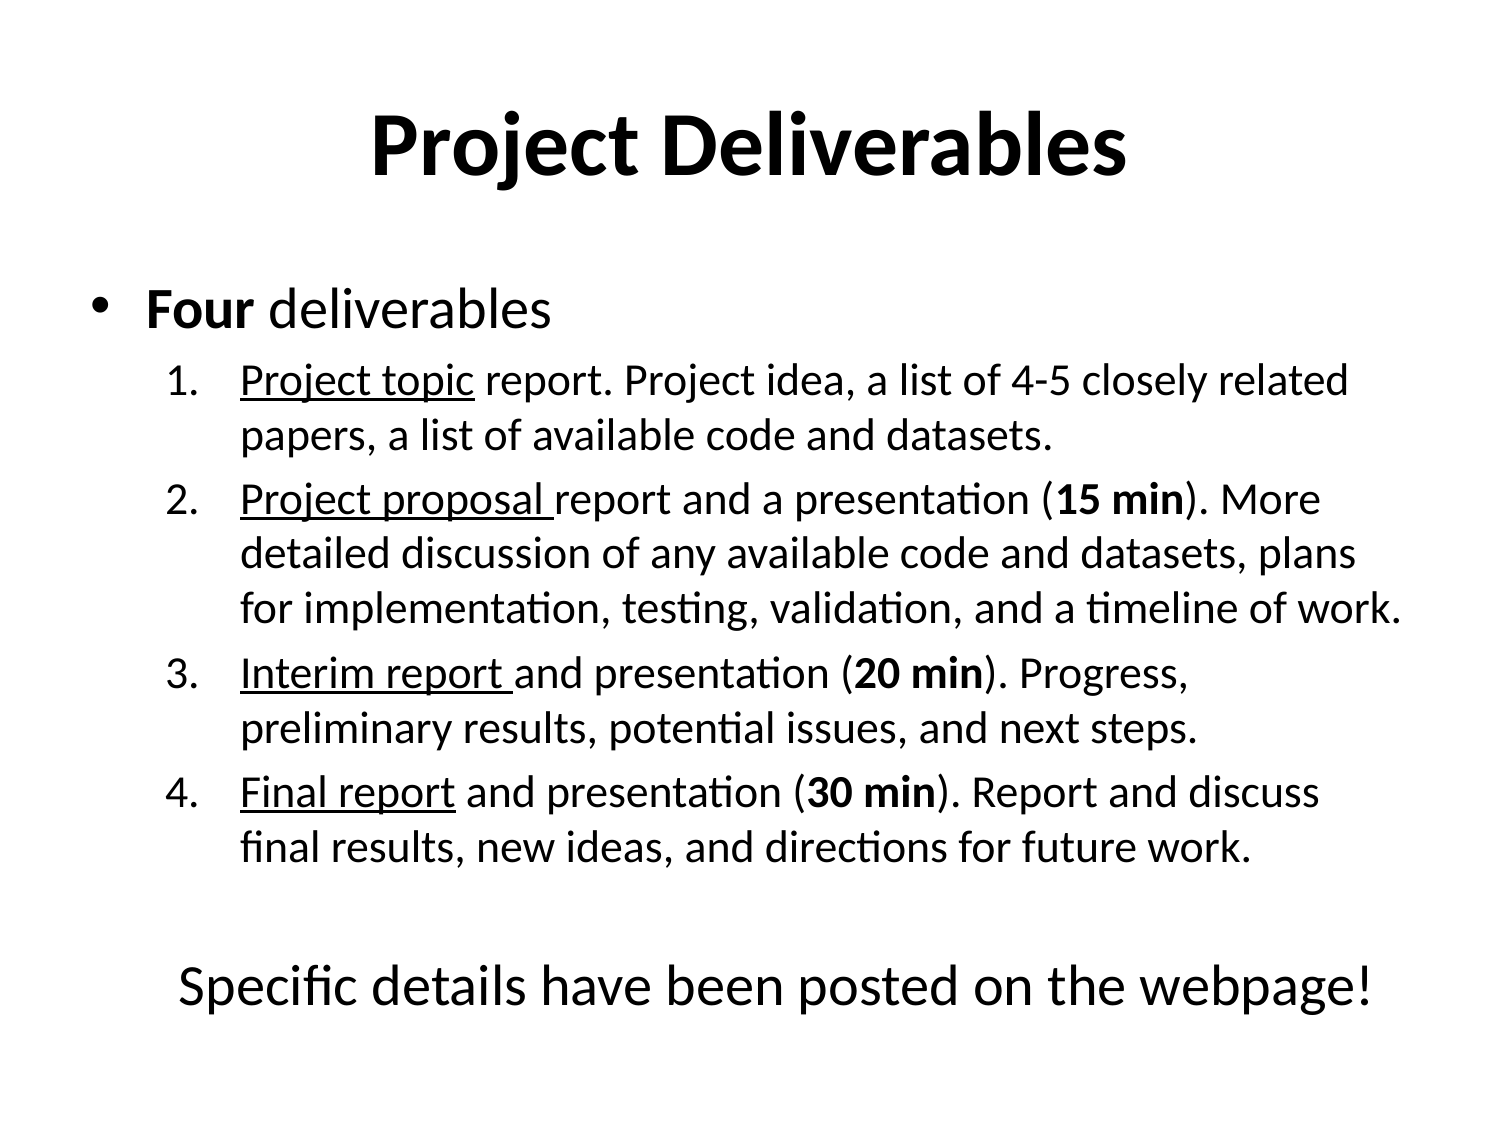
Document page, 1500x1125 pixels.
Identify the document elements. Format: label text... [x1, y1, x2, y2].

title Project Deliverables [75, 45, 1425, 233]
list Four deliverables Project topic report. Project idea, a list of 4-5 closely related papers, a list of available code and datasets. Project proposal report and a presentation (15 min). More detailed discussion of any available code and datasets, plans for implementation, testing, validation, and a timeline of work. Interim report and presentation (20 min). Progress, preliminary results, potential issues, and next steps. Final report and presentation (30 min). Report and discuss final results, new ideas, and directions for future work. Specific details have been posted on the webpage! [75, 262, 1425, 1005]
